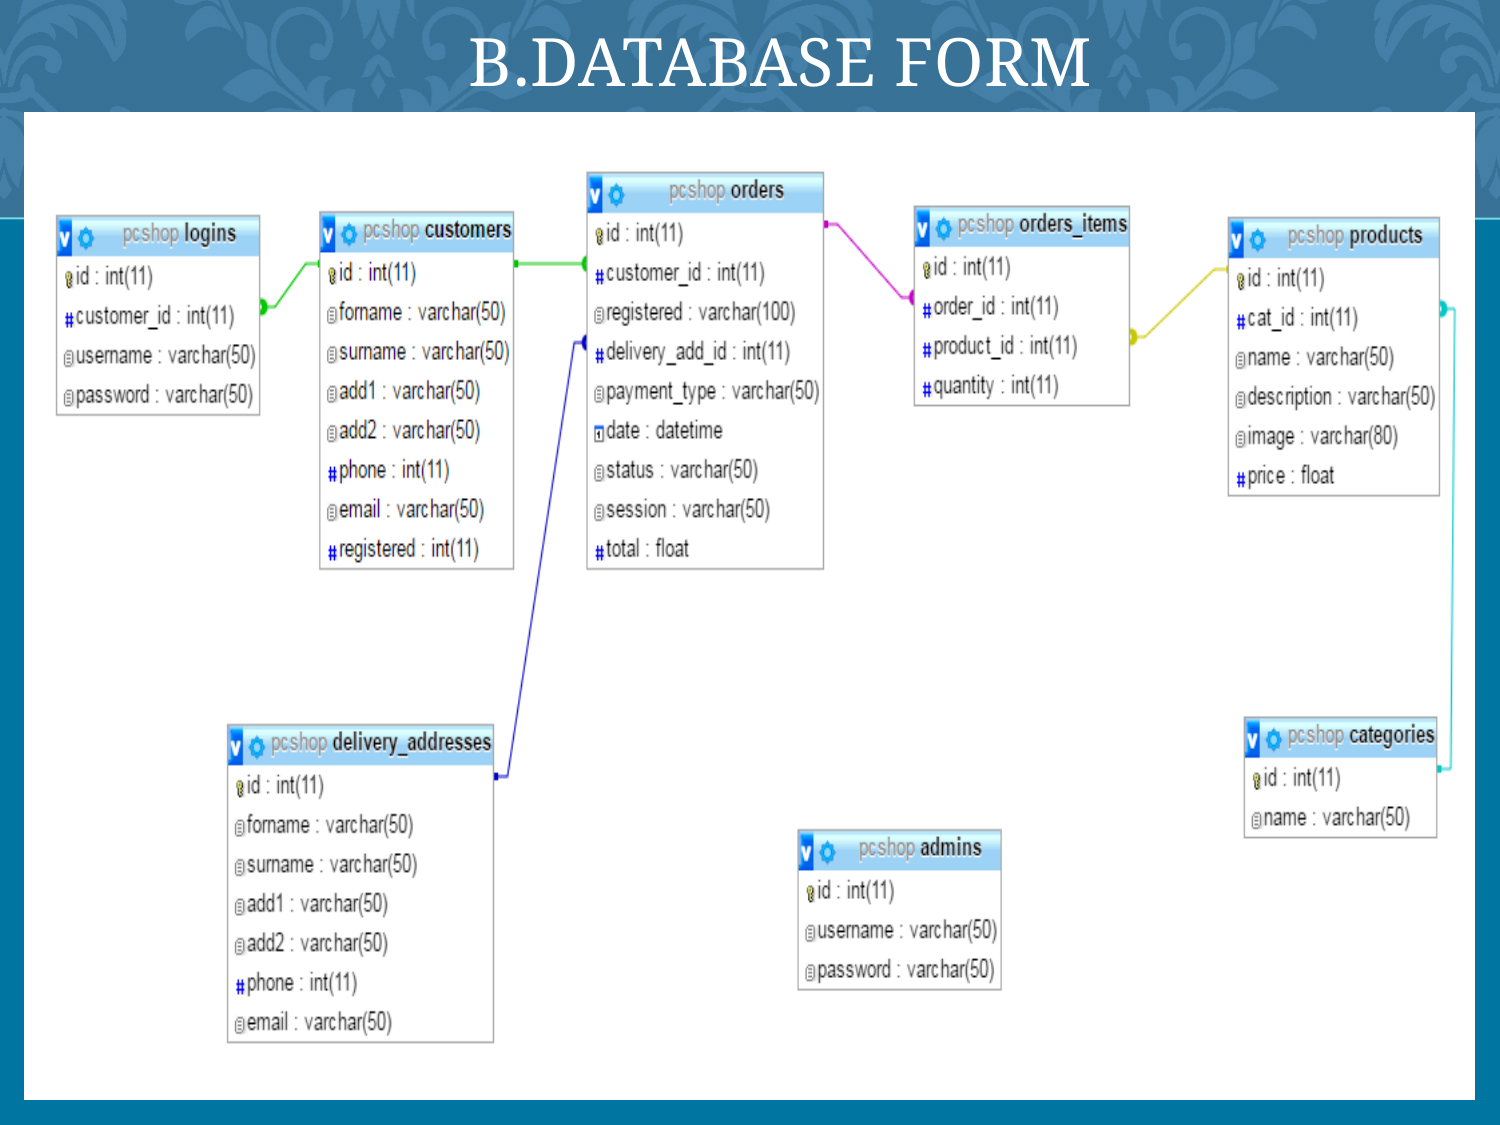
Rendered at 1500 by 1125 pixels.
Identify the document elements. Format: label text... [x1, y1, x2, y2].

picture [24, 112, 1476, 1099]
list B.DATABASE FORM [50, 12, 1450, 112]
